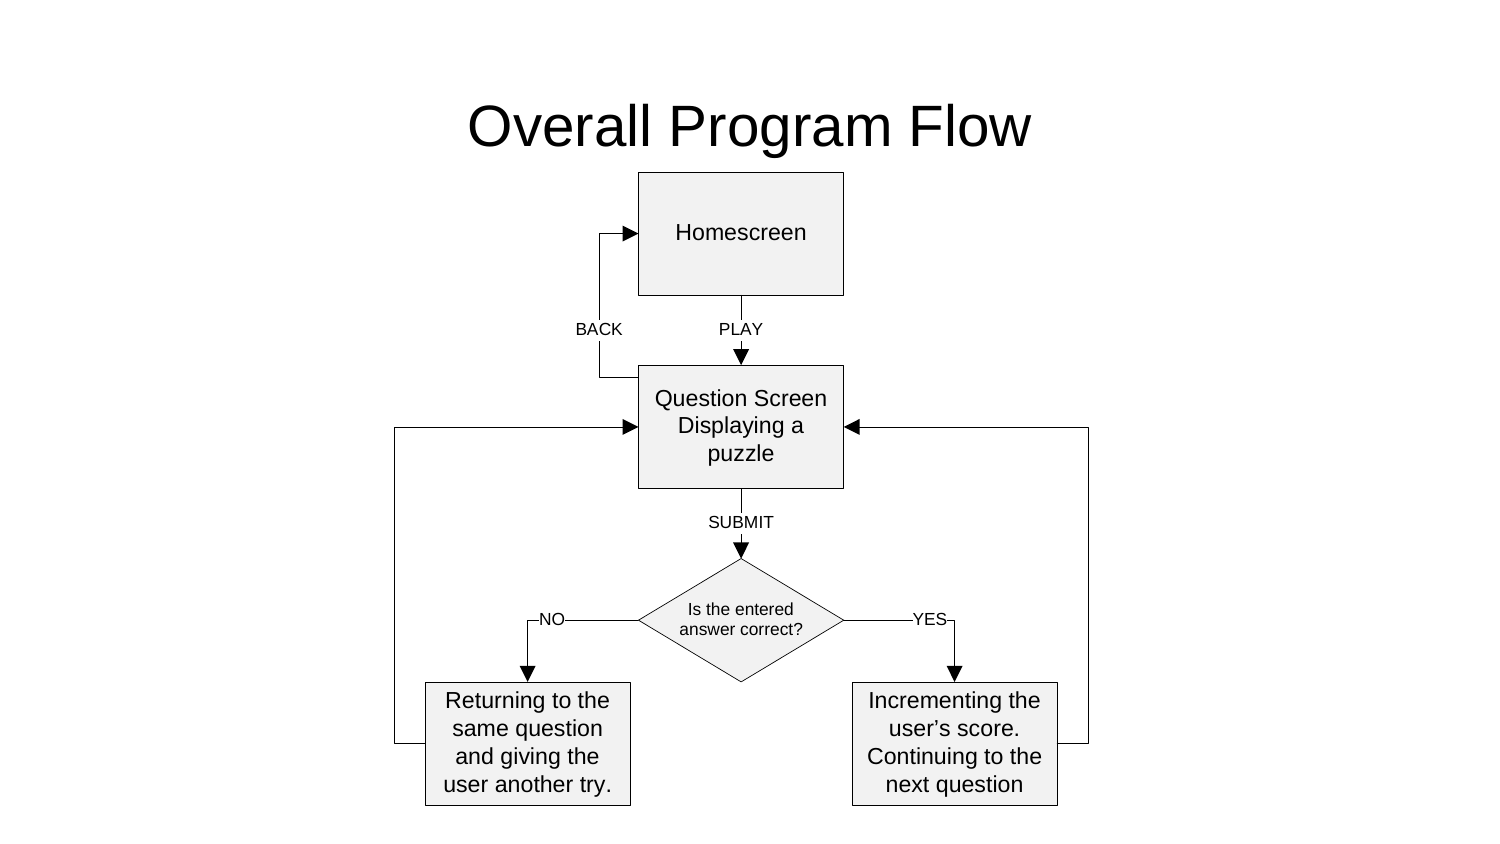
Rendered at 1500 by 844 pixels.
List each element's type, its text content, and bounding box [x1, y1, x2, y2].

title Overall Program Flow [51, 72, 1449, 167]
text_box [324, 167, 1158, 810]
